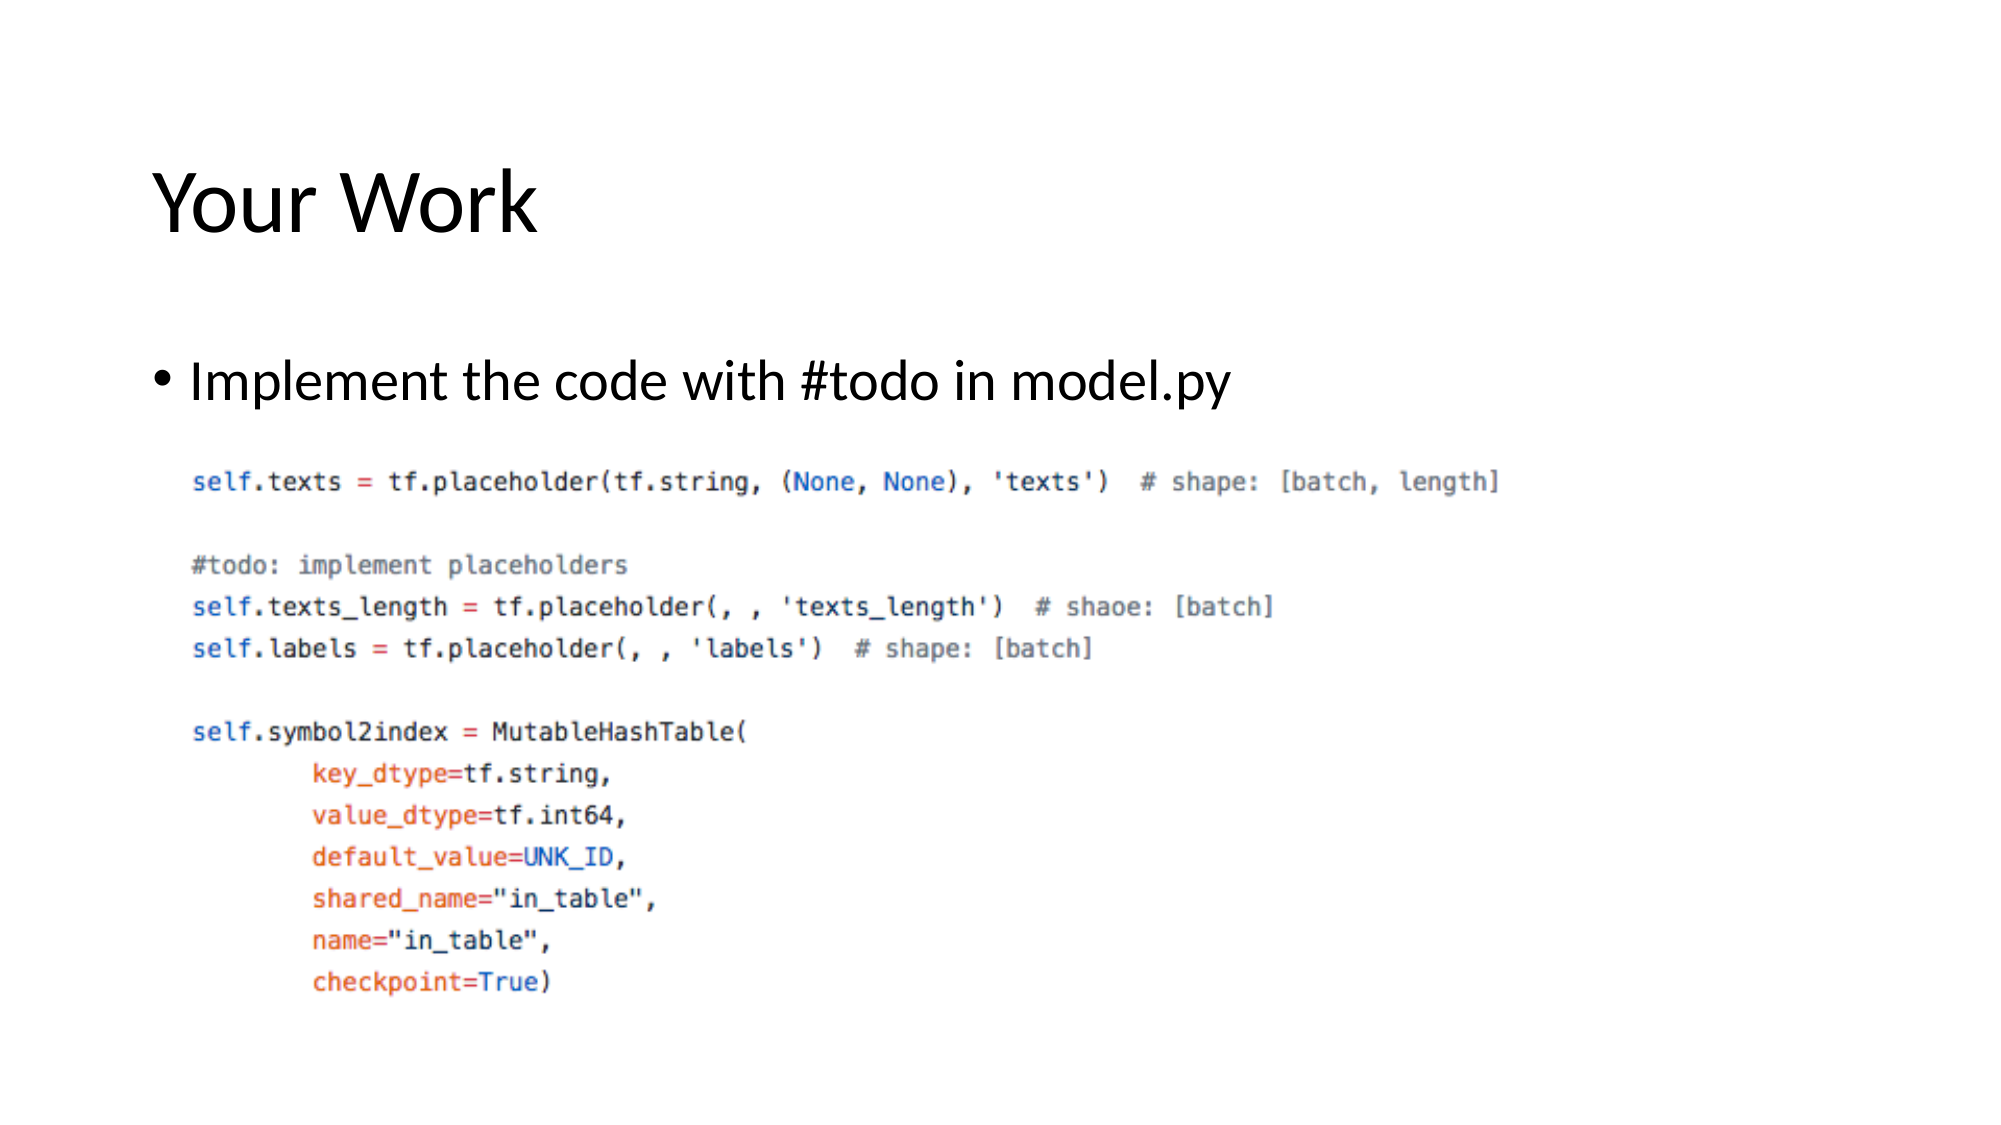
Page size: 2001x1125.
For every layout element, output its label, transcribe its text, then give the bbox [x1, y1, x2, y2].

list Implement the code with #todo in model.py [137, 299, 1863, 1014]
title Your Work [137, 59, 1863, 278]
picture [175, 464, 1512, 1008]
